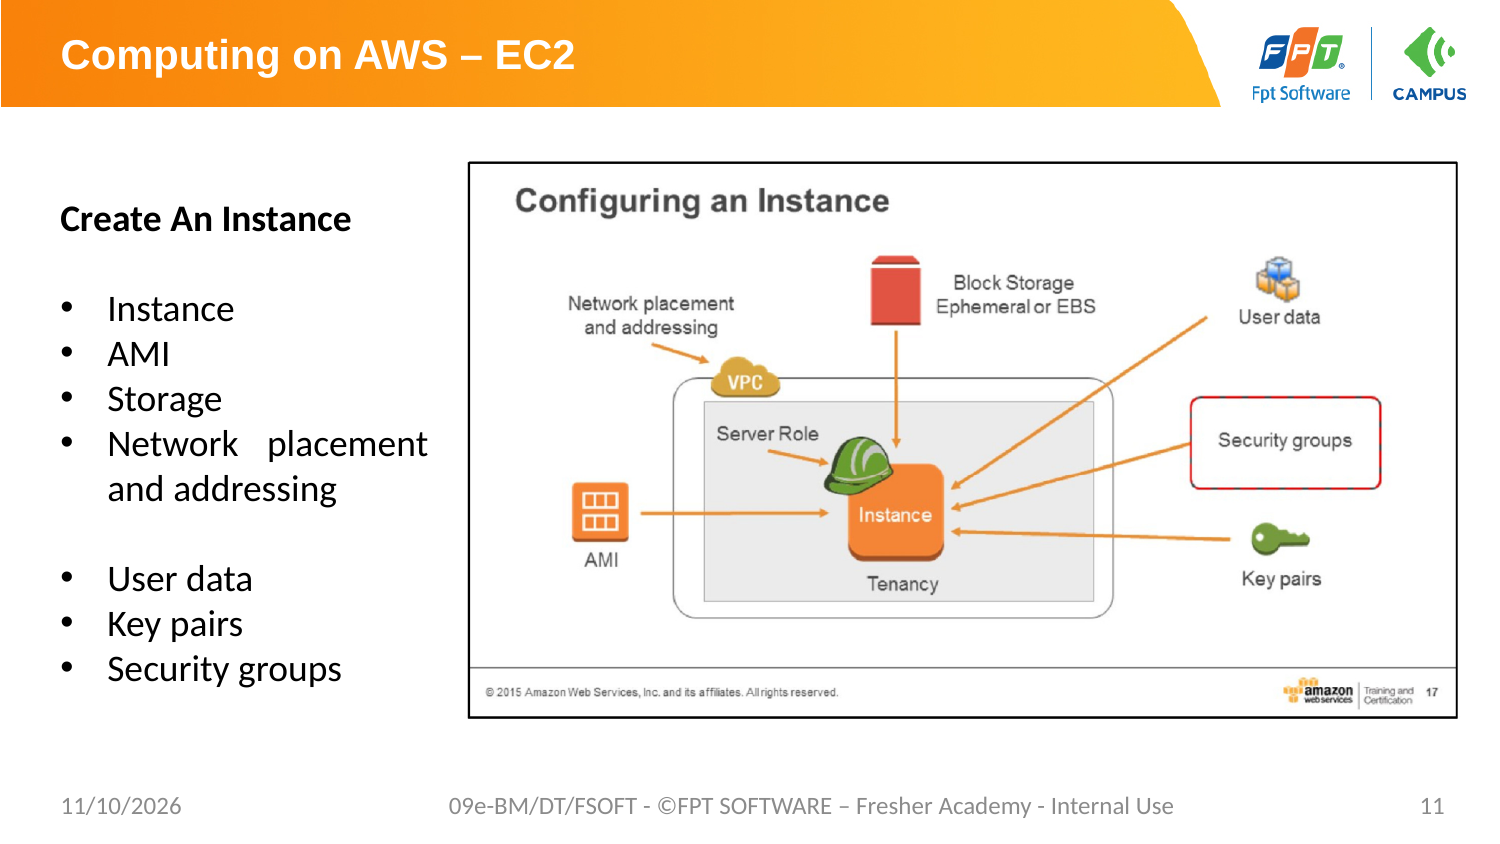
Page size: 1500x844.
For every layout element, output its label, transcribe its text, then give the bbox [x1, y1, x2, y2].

picture [1, 0, 1499, 844]
footer 09e-BM/DT/FSOFT - ©FPT SOFTWARE – Fresher Academy - Internal Use [289, 782, 1335, 827]
text_box Create An Instance Instance AMI Storage Network placement and addressing User data Key pairs Security groups [45, 186, 444, 697]
title Computing on AWS – EC2 [45, 0, 1176, 106]
slide_number 11 [1350, 782, 1461, 827]
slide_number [45, 782, 270, 827]
